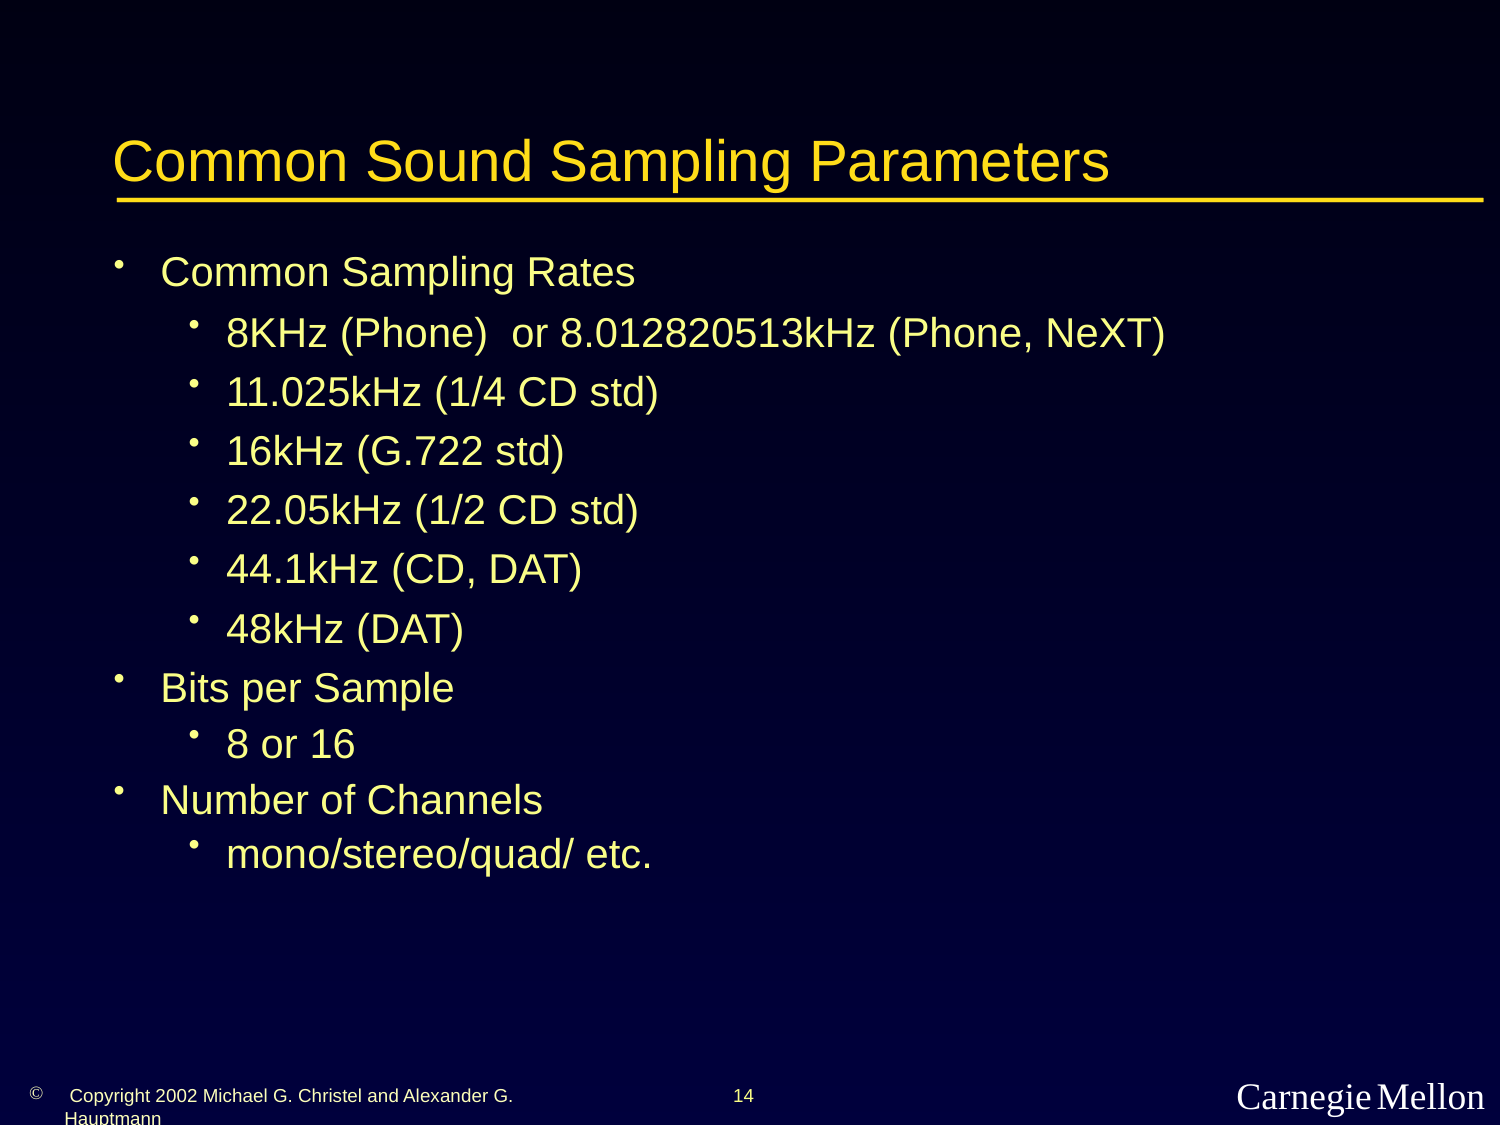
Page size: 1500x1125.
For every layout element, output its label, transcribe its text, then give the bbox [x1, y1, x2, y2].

text_box Common Sampling Rates 8KHz (Phone) or 8.012820513kHz (Phone, NeXT) 11.025kHz (1/4 CD std) 16kHz (G.722 std) 22.05kHz (1/2 CD std) 44.1kHz (CD, DAT) 48kHz (DAT) Bits per Sample 8 or 16 Number of Channels mono/stereo/quad/ etc. [23, 246, 1409, 1035]
text_box Common Sound Sampling Parameters [97, 64, 1438, 252]
